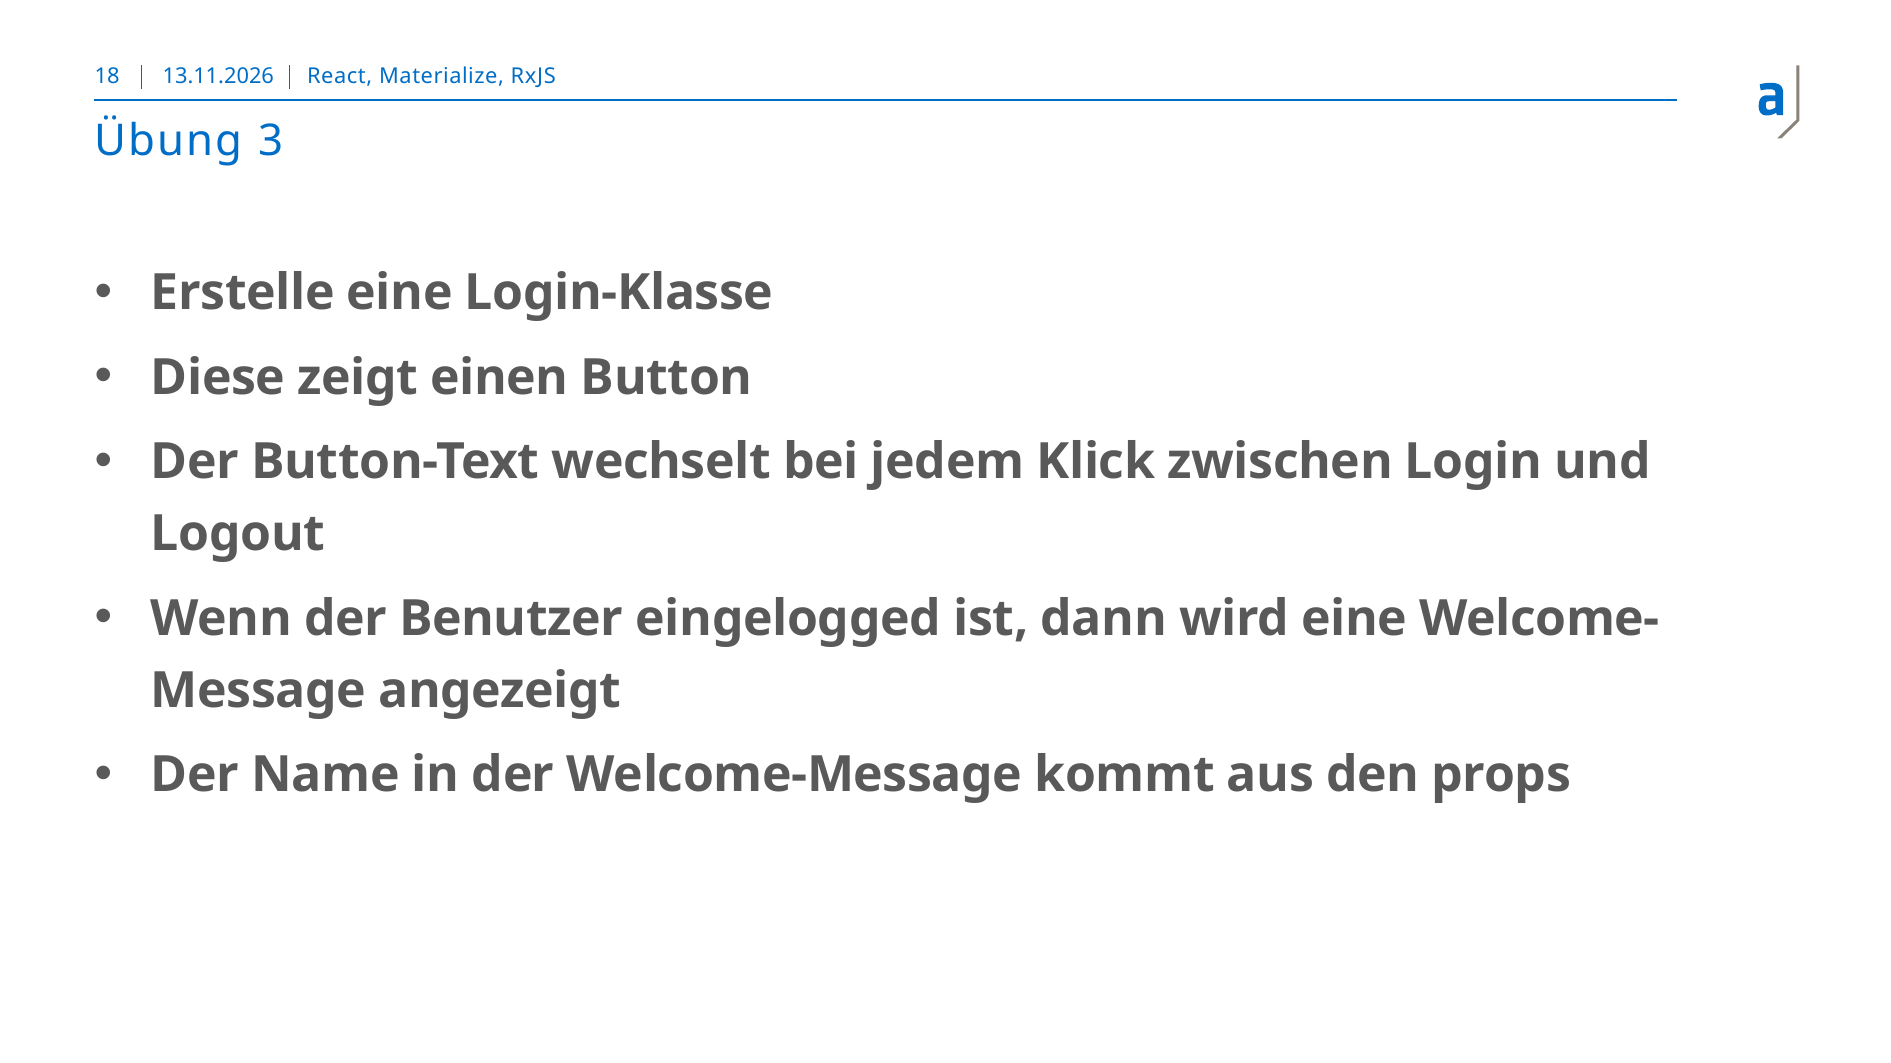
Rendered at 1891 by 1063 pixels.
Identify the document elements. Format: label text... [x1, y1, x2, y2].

footer React, Materialize, RxJS [307, 59, 1678, 95]
title Übung 3 [94, 106, 1678, 220]
slide_number 18 [94, 59, 142, 95]
list Erstelle eine Login-Klasse Diese zeigt einen Button Der Button-Text wechselt bei jedem Klick zwischen Login und Logout Wenn der Benutzer eingelogged ist, dann wird eine Welcome-Message angezeigt Der Name in der Welcome-Message kommt aus den props [94, 247, 1678, 1016]
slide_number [150, 59, 287, 95]
